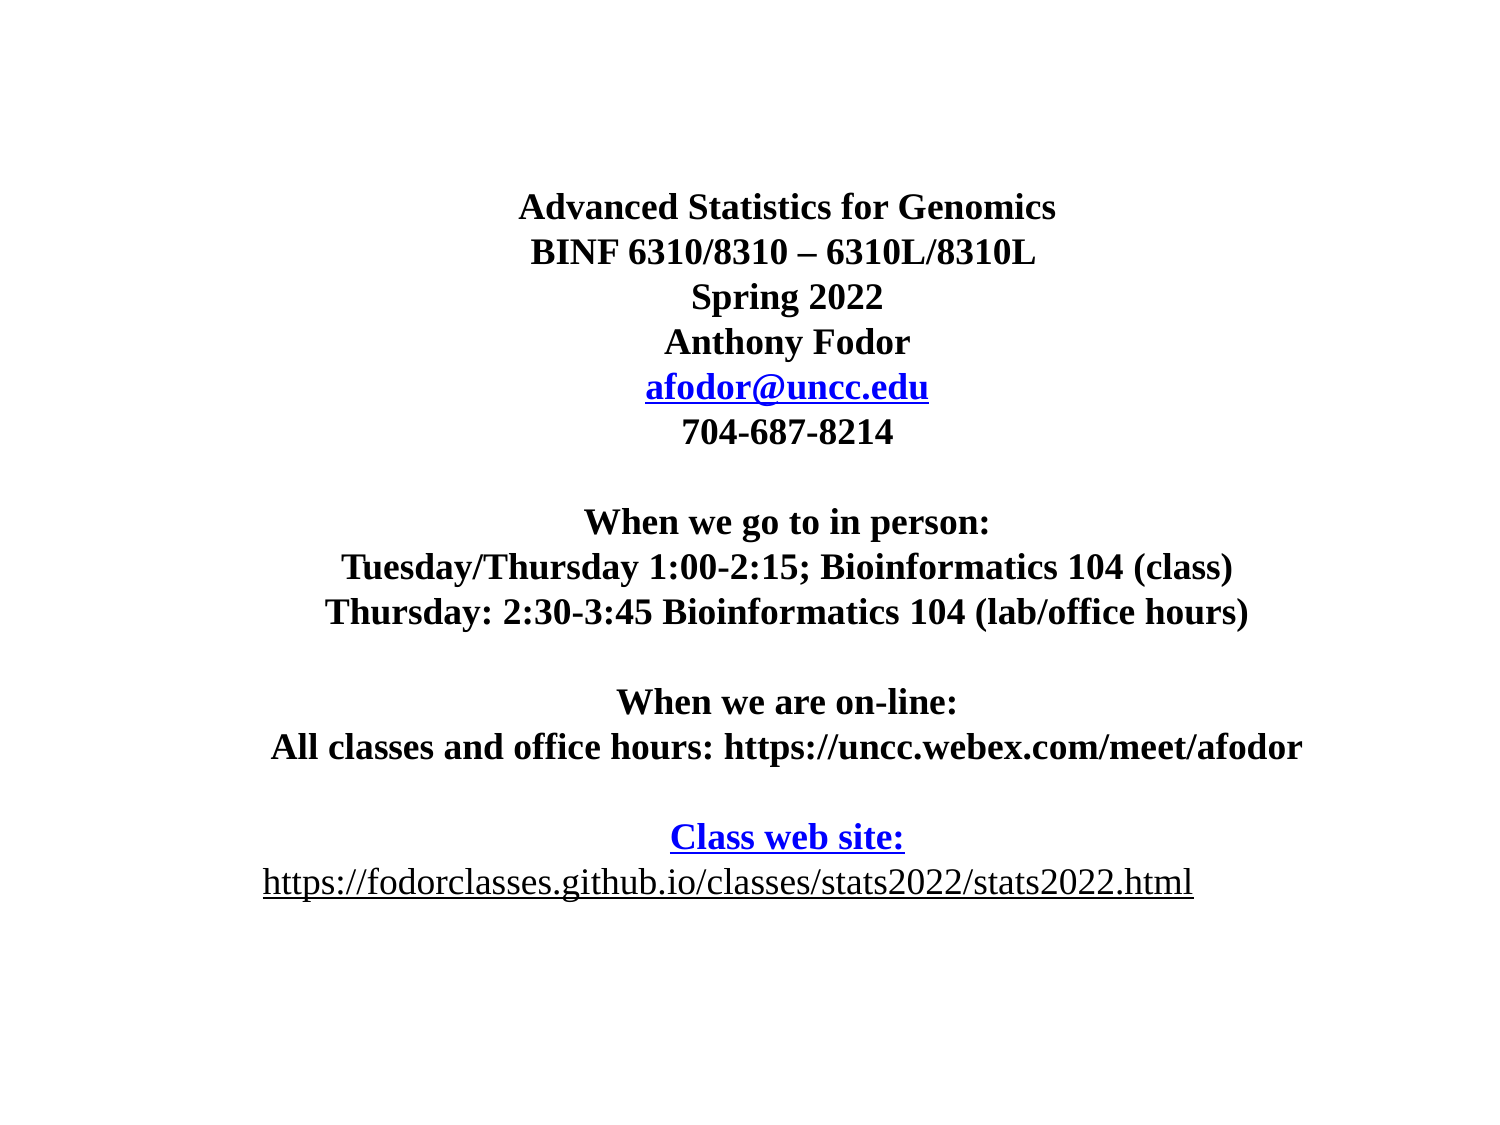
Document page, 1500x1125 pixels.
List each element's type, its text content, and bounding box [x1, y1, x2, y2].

text_box Advanced Statistics for Genomics BINF 6310/8310 – 6310L/8310L Spring 2022 Anthony Fodor afodor@uncc.edu 704-687-8214 When we go to in person: Tuesday/Thursday 1:00-2:15; Bioinformatics 104 (class) Thursday: 2:30-3:45 Bioinformatics 104 (lab/office hours) When we are on-line: All classes and office hours: https://uncc.webex.com/meet/afodor Class web site: https://fodorclasses.github.io/classes/stats2022/stats2022.html [212, 174, 1363, 910]
